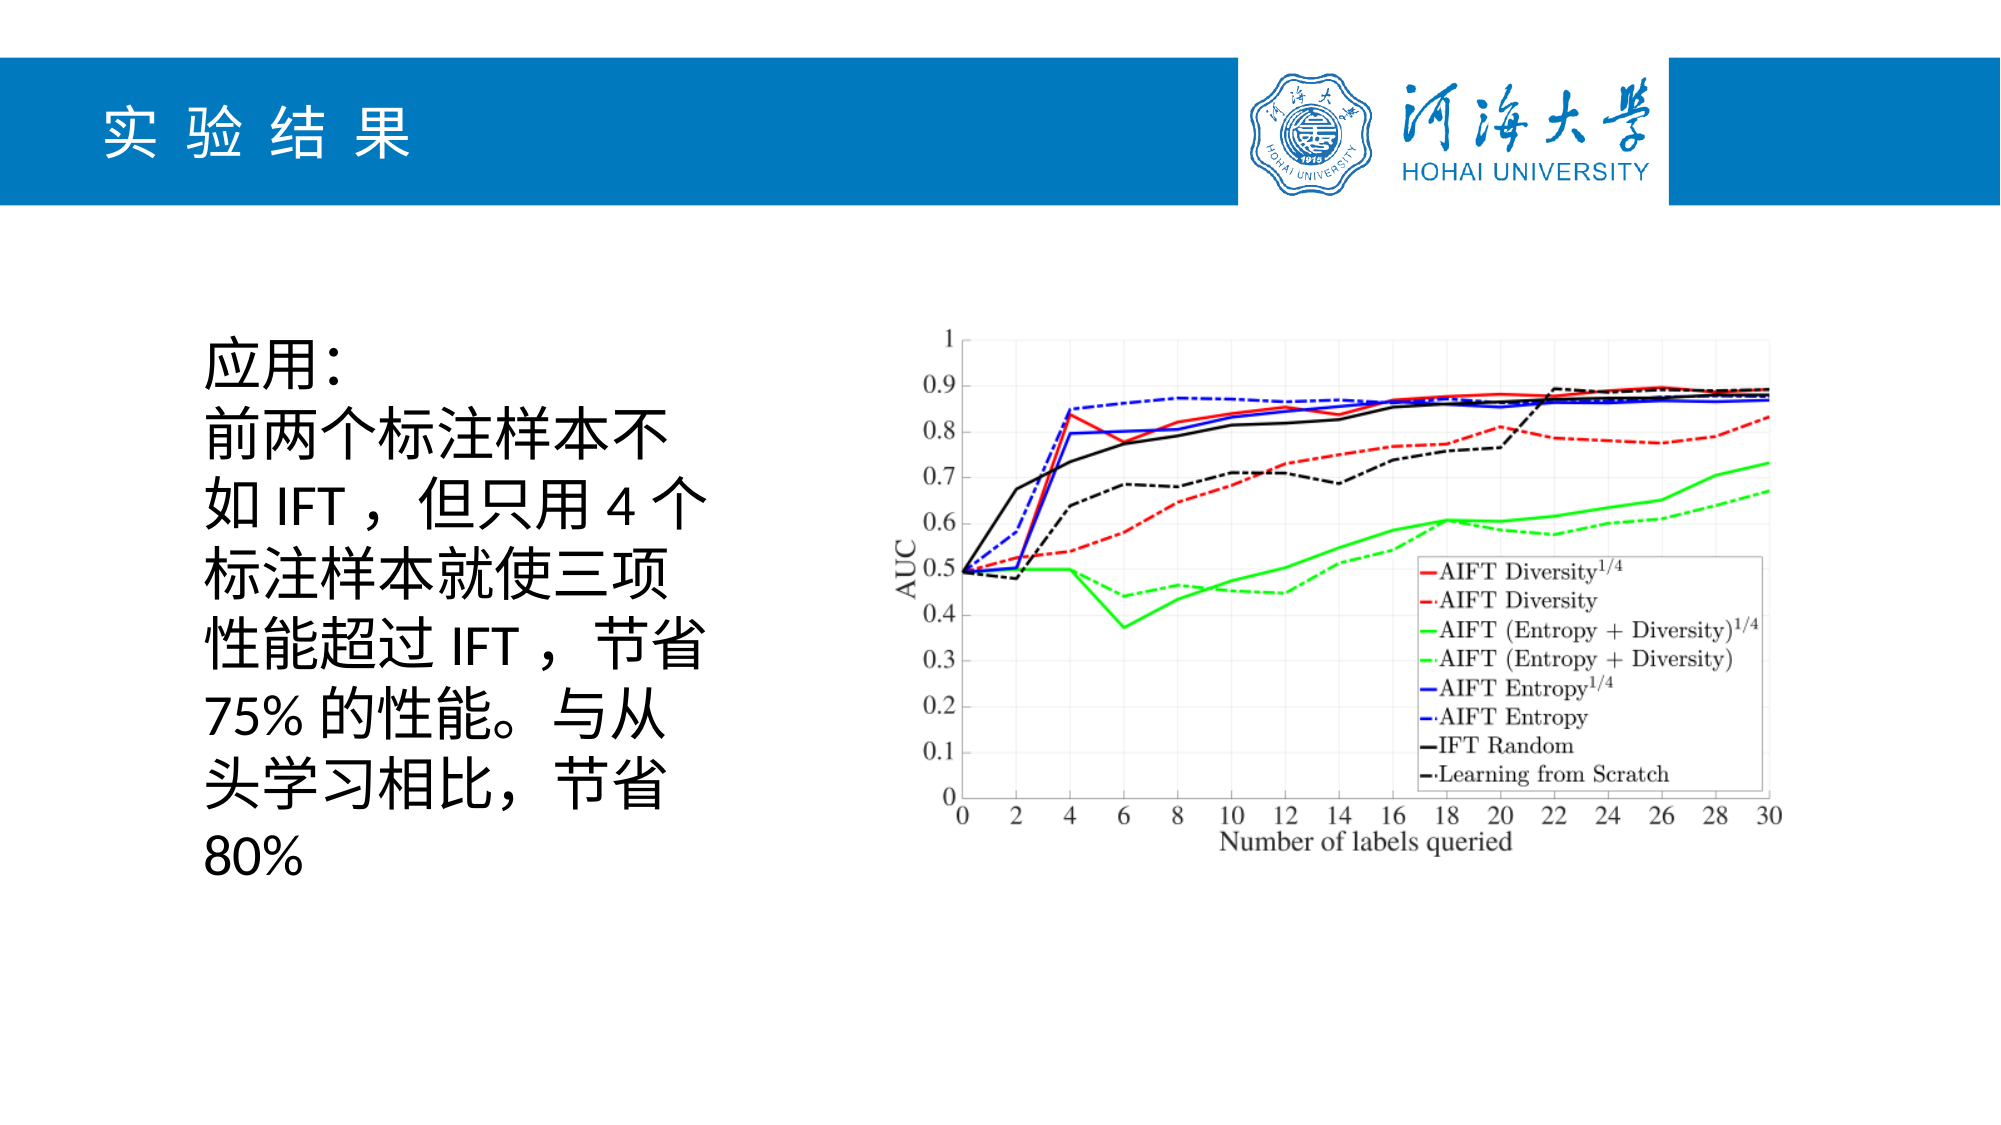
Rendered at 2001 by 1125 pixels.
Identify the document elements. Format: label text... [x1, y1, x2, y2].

list 实 验 结 果 [86, 91, 1177, 181]
picture [893, 304, 1812, 867]
picture [1238, 61, 1695, 206]
text_box 应用： 前两个标注样本不如IFT，但只用4个标注样本就使三项性能超过IFT，节省75%的性能。与从头学习相比，节省80% [188, 320, 732, 895]
